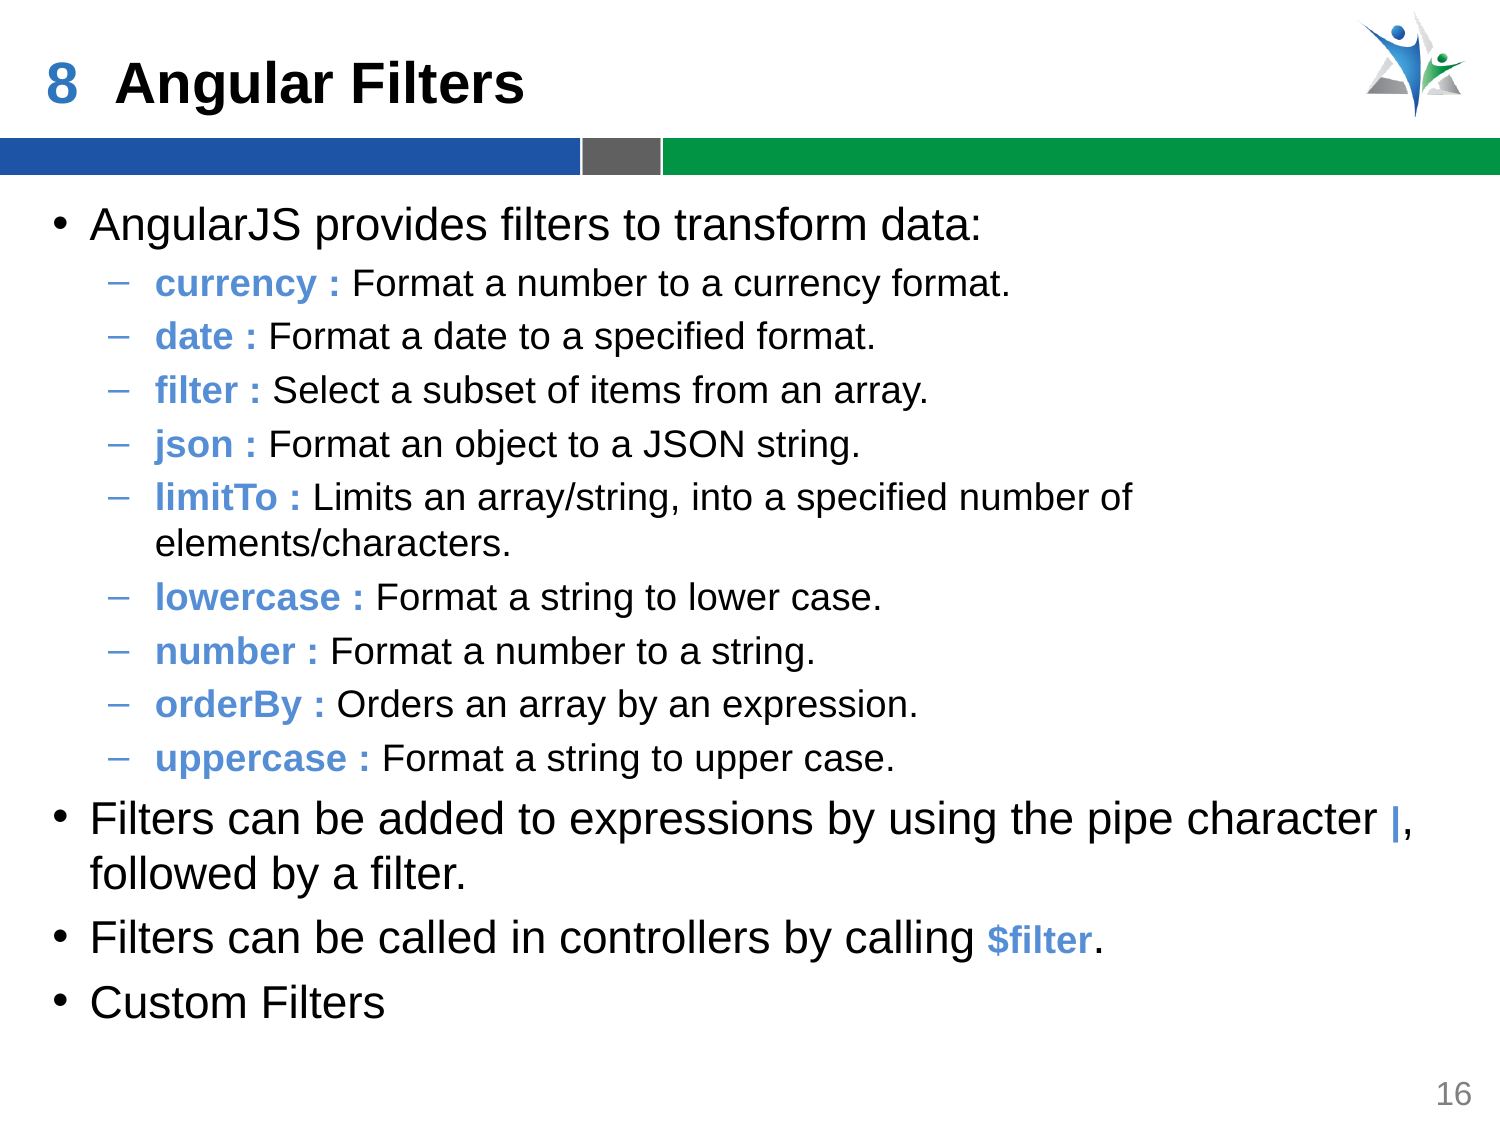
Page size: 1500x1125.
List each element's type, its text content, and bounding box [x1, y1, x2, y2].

list Angular Filters [99, 37, 1413, 124]
picture [1350, 12, 1476, 117]
list AngularJS provides filters to transform data: currency : Format a number to a currency format. date : Format a date to a specified format. filter : Select a subset of items from an array. json : Format an object to a JSON string. limitTo : Limits an array/string, into a specified number of elements/characters. lowercase : Format a string to lower case. number : Format a number to a string. orderBy : Orders an array by an expression. uppercase : Format a string to upper case. Filters can be added to expressions by using the pipe character |, followed by a filter. Filters can be called in controllers by calling $filter. Custom Filters [37, 187, 1463, 1038]
picture [0, 138, 1500, 175]
list 8 [24, 37, 99, 124]
